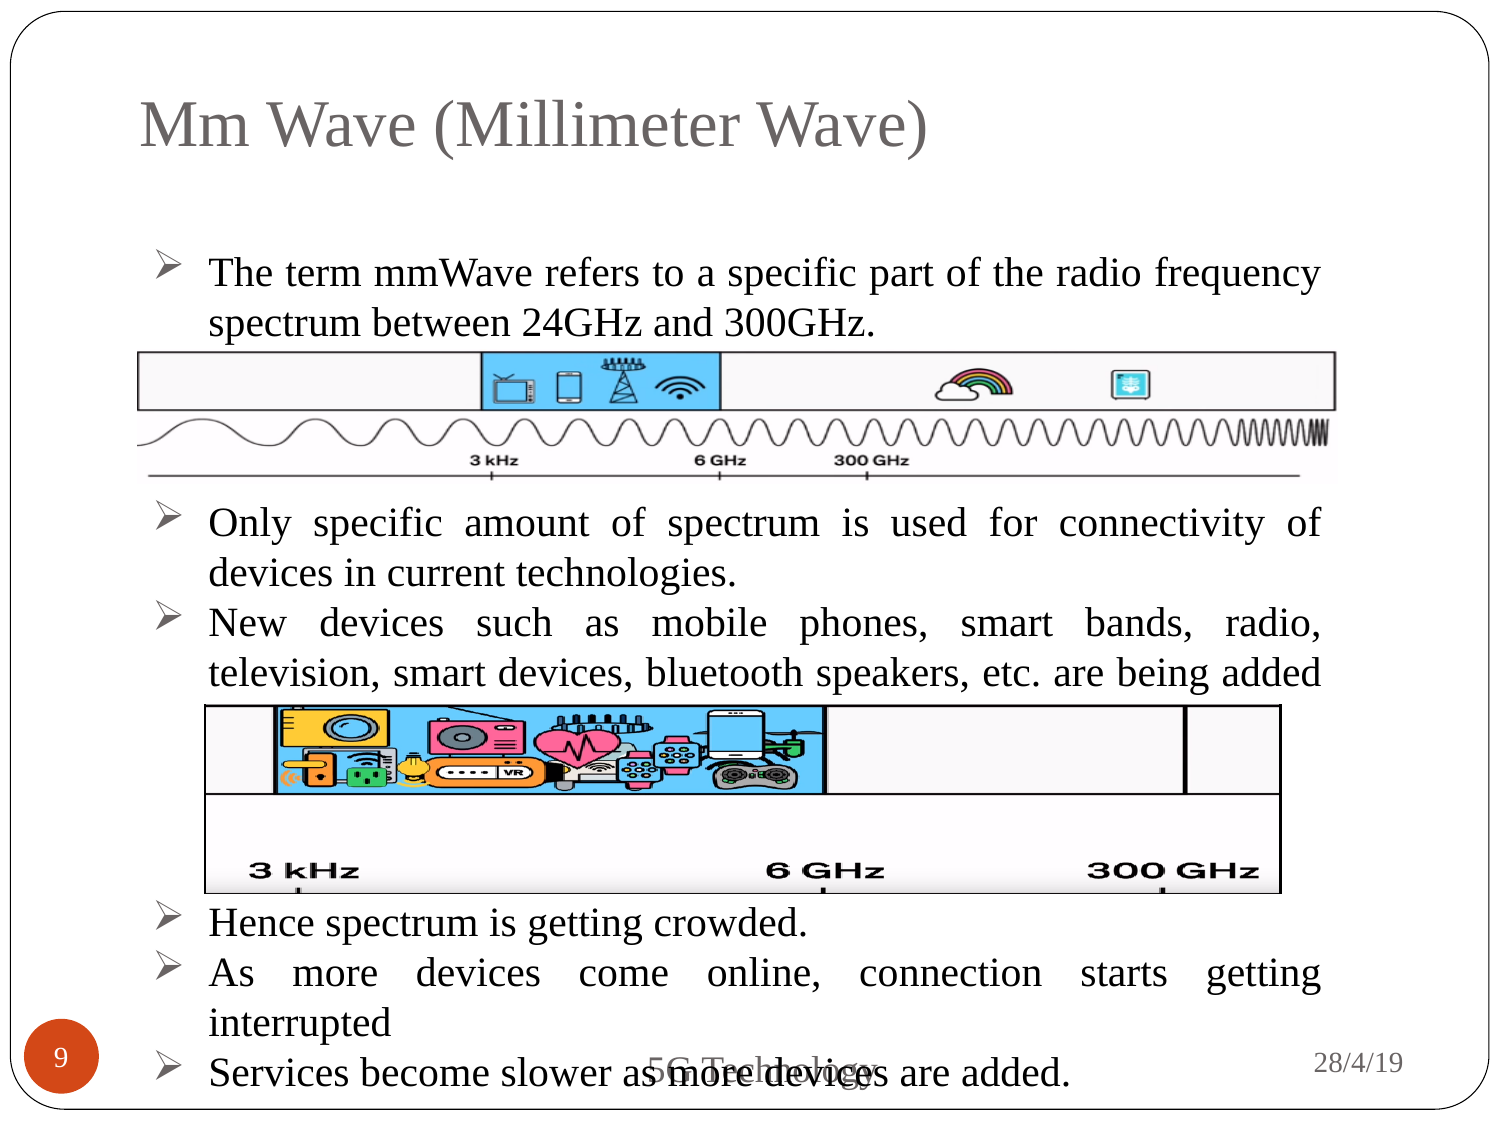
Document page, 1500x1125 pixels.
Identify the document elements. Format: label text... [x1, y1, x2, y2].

picture [137, 349, 1338, 485]
text_box 9 [23, 1018, 99, 1094]
picture [204, 703, 1282, 894]
text_box The term mmWave refers to a specific part of the radio frequency spectrum between 24GHz and 300GHz. Only specific amount of spectrum is used for connectivity of devices in current technologies. New devices such as mobile phones, smart bands, radio, television, smart devices, bluetooth speakers, etc. are being added to the same frequency band. Hence spectrum is getting crowded. As more devices come online, connection starts getting interrupted Services become slower as more devices are added. [137, 490, 1338, 1050]
text_box 5G Technology [399, 1050, 1012, 1098]
text_box The term mmWave refers to a specific part of the radio frequency spectrum between 24GHz and 300GHz. Only specific amount of spectrum is used for connectivity of devices in current technologies. New devices such as mobile phones, smart bands, radio, television, smart devices, bluetooth speakers, etc. are being added to the same frequency band. Hence spectrum is getting crowded. As more devices come online, connection starts getting interrupted Services become slower as more devices are added. [137, 237, 1338, 349]
text_box Mm Wave (Millimeter Wave) [125, 37, 1475, 175]
text_box 28/4/19 [1012, 1021, 1419, 1100]
